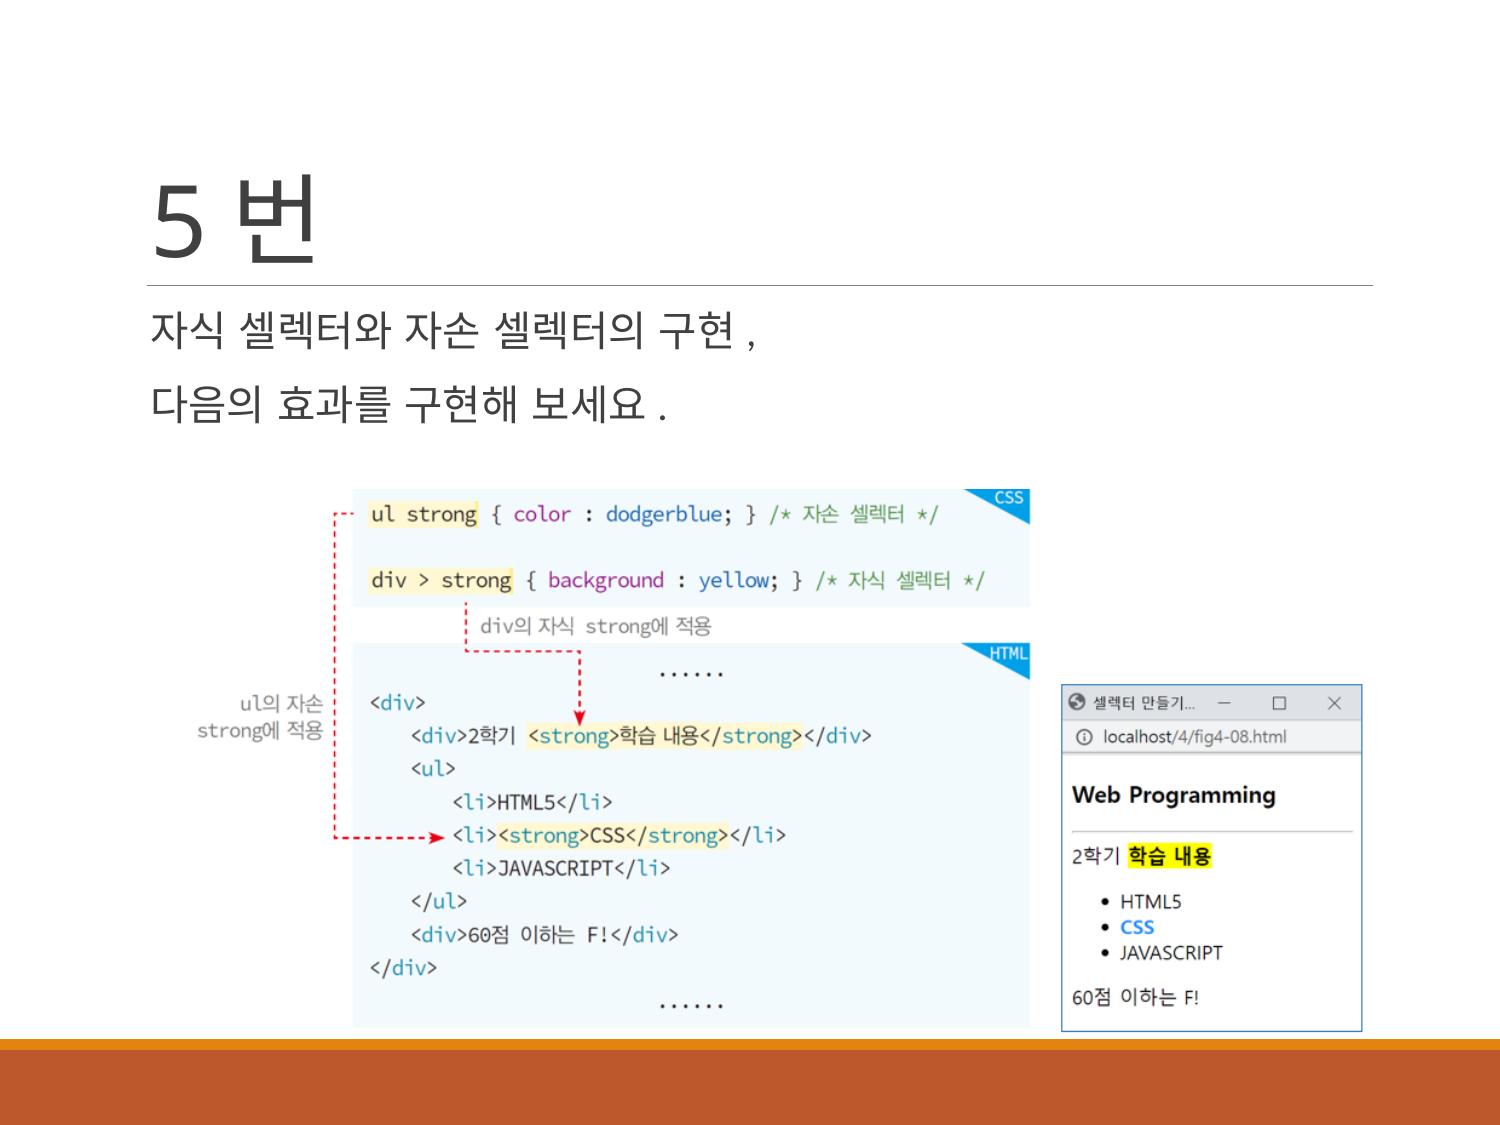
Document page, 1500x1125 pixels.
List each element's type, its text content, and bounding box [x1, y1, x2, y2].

title 5번 [135, 47, 1373, 285]
picture [184, 489, 1366, 1038]
list 자식 셀렉터와 자손 셀렉터의 구현, 다음의 효과를 구현해 보세요. [135, 302, 1373, 963]
picture [995, 491, 1023, 503]
